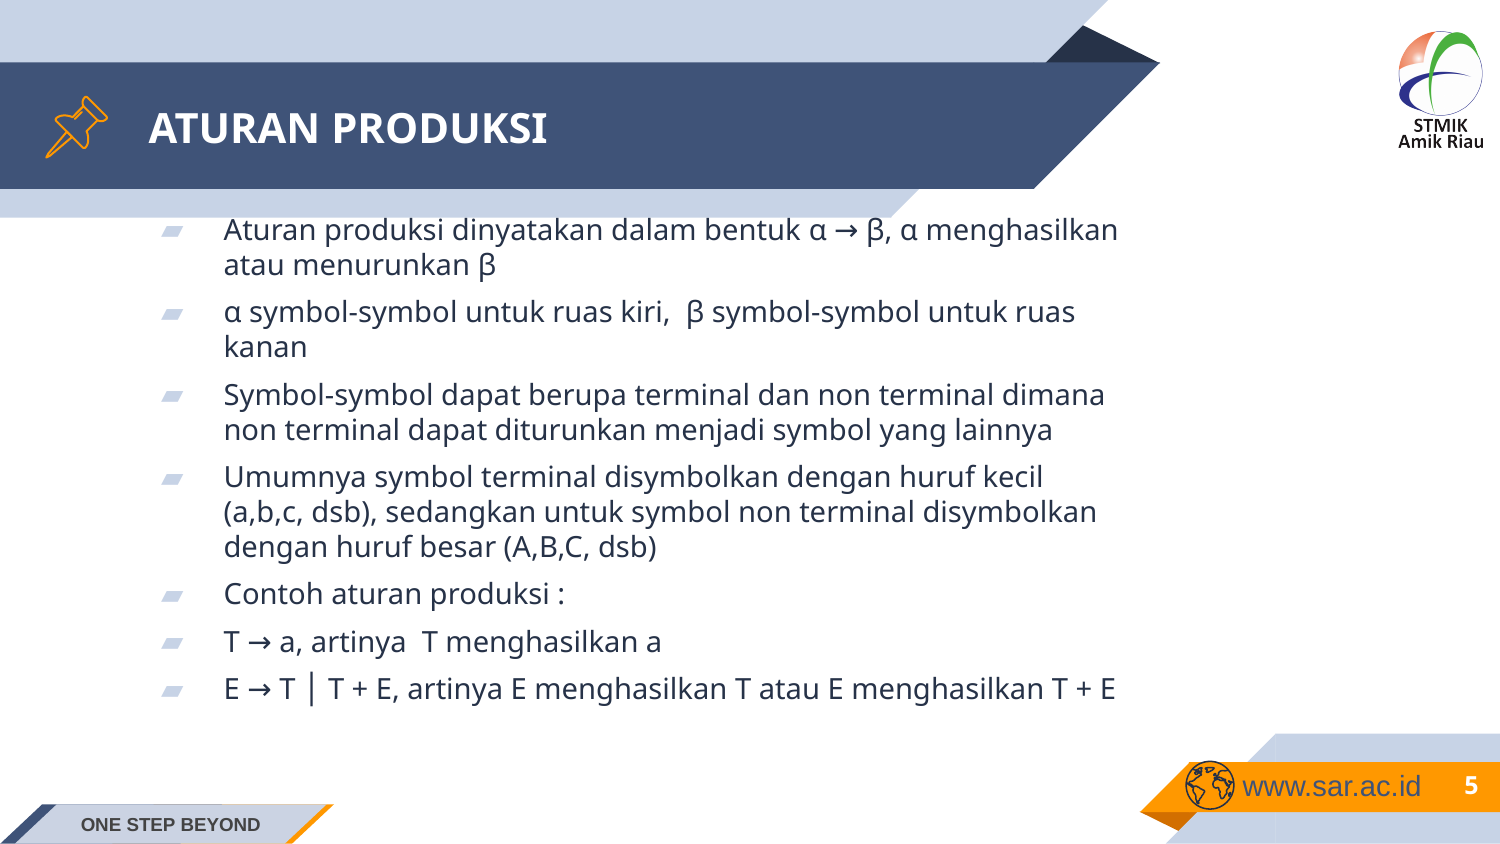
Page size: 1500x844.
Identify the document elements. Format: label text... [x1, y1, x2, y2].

slide_number 5 [1249, 760, 1494, 813]
list Aturan produksi dinyatakan dalam bentuk α → β, α menghasilkan atau menurunkan β α symbol-symbol untuk ruas kiri, β symbol-symbol untuk ruas kanan Symbol-symbol dapat berupa terminal dan non terminal dimana non terminal dapat diturunkan menjadi symbol yang lainnya Umumnya symbol terminal disymbolkan dengan huruf kecil (a,b,c, dsb), sedangkan untuk symbol non terminal disymbolkan dengan huruf besar (A,B,C, dsb) Contoh aturan produksi : T → a, artinya T menghasilkan a E → T │ T + E, artinya E menghasilkan T atau E menghasilkan T + E [133, 217, 1140, 734]
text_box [45, 96, 108, 158]
picture [1398, 31, 1483, 148]
title ATURAN PRODUKSI [133, 64, 1035, 190]
